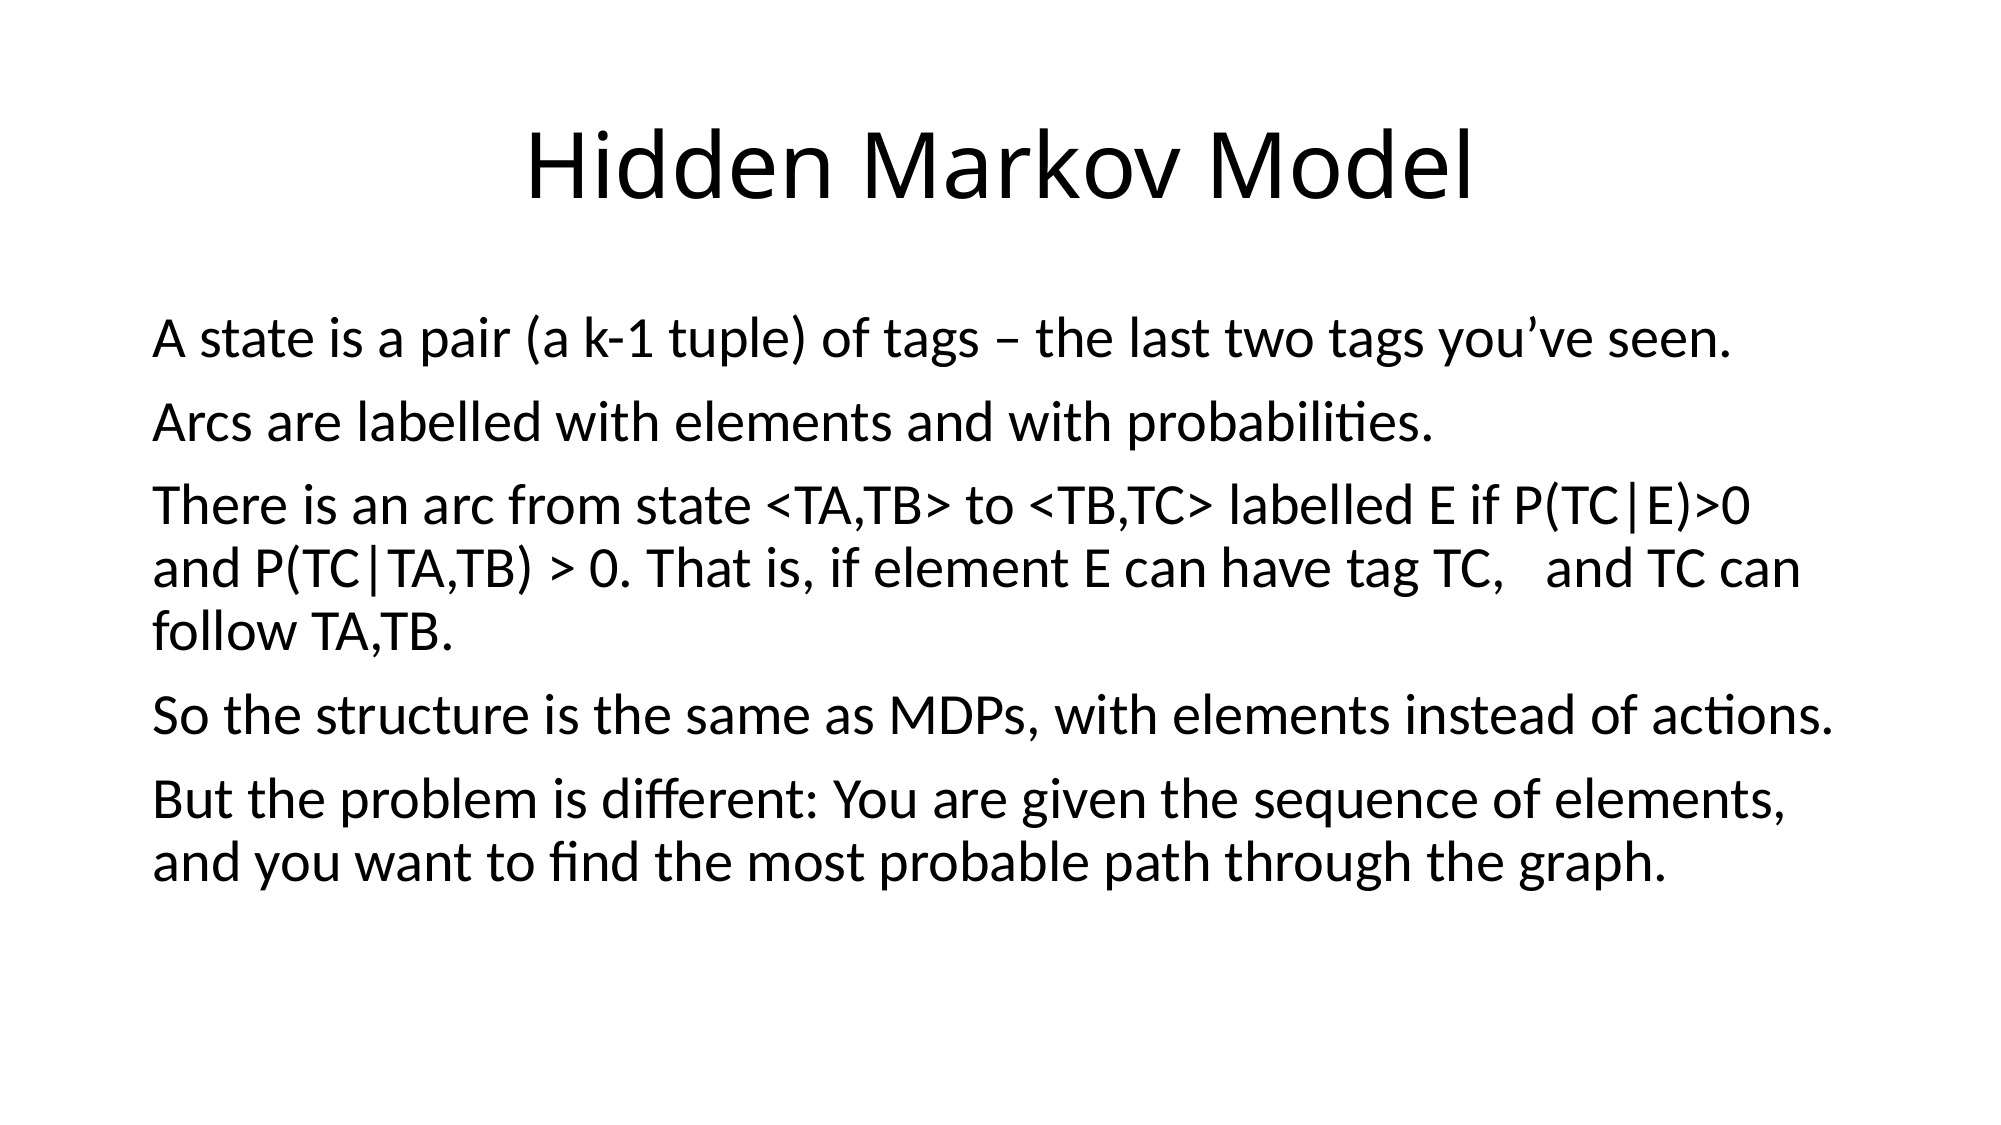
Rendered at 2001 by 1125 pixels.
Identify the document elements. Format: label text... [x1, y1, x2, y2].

title Hidden Markov Model [137, 59, 1863, 278]
list A state is a pair (a k-1 tuple) of tags – the last two tags you’ve seen. Arcs are labelled with elements and with probabilities. There is an arc from state <TA,TB> to <TB,TC> labelled E if P(TC|E)>0 and P(TC|TA,TB) > 0. That is, if element E can have tag TC, and TC can follow TA,TB. So the structure is the same as MDPs, with elements instead of actions. But the problem is different: You are given the sequence of elements, and you want to find the most probable path through the graph. [137, 299, 1863, 1014]
